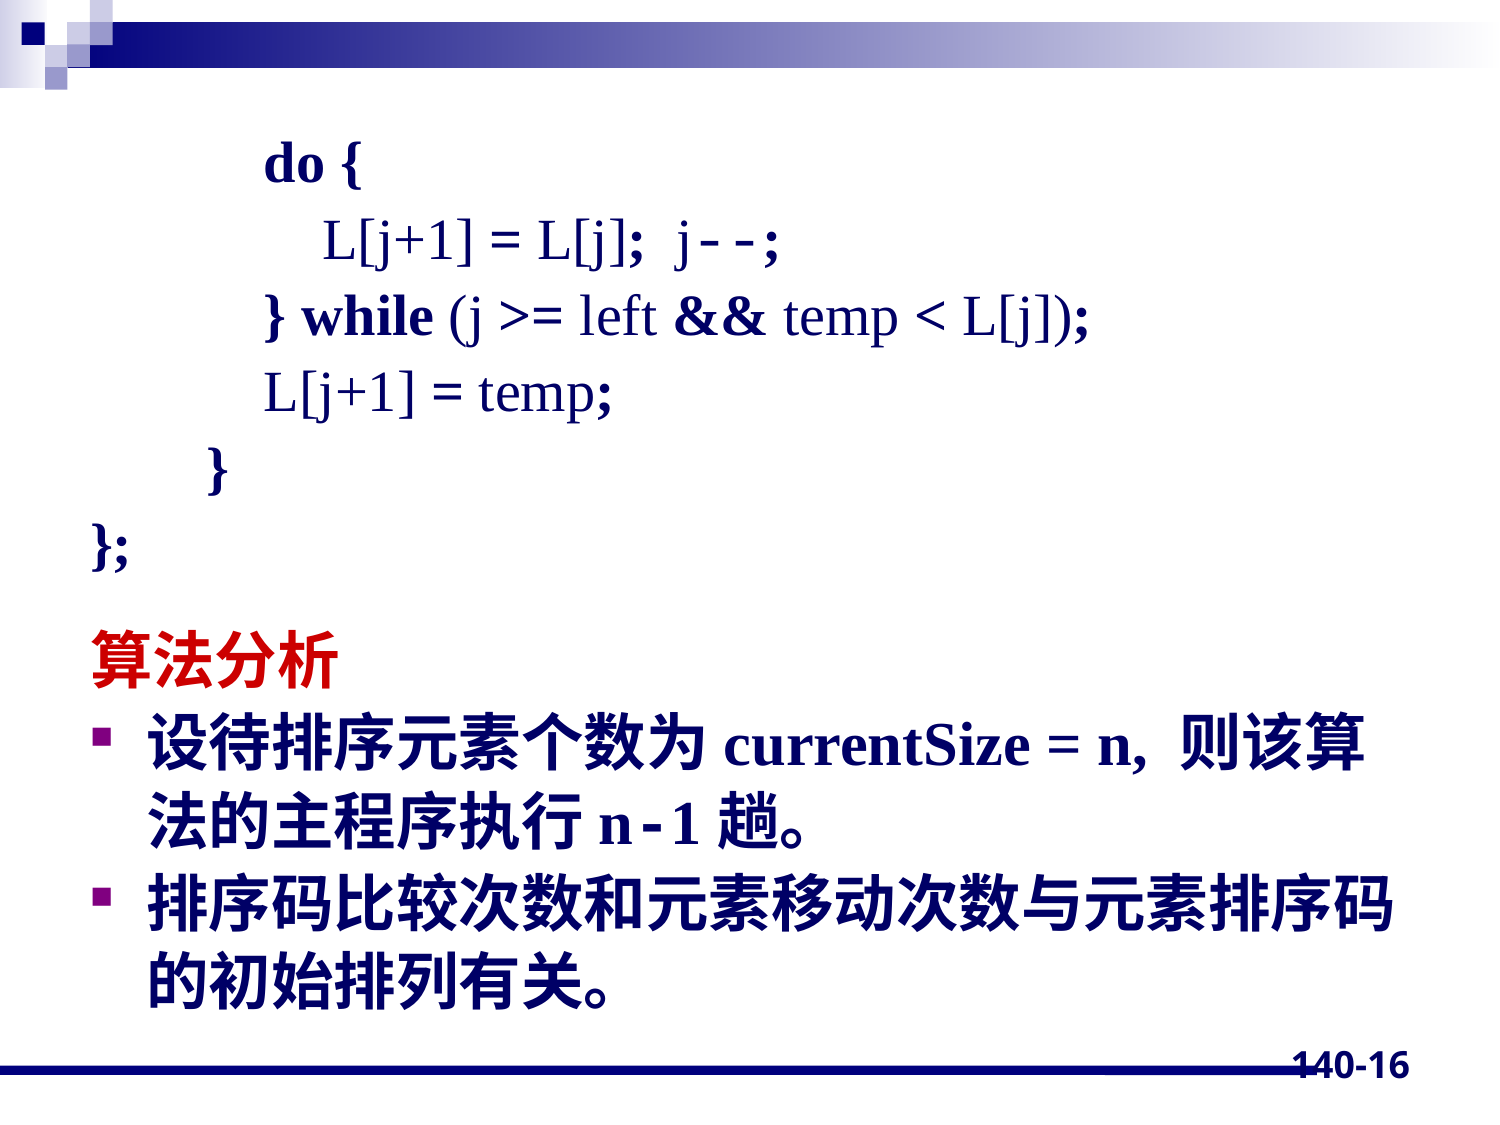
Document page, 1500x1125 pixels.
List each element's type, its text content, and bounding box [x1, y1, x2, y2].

slide_number 140-16 [1074, 1059, 1425, 1100]
list do { L[j+1] = L[j]; j--; } while (j >= left && temp < L[j]); L[j+1] = temp; } }; 算法分析 设待排序元素个数为currentSize = n, 则该算法的主程序执行n-1趟。 排序码比较次数和元素移动次数与元素排序码的初始排列有关。 [75, 113, 1425, 1059]
